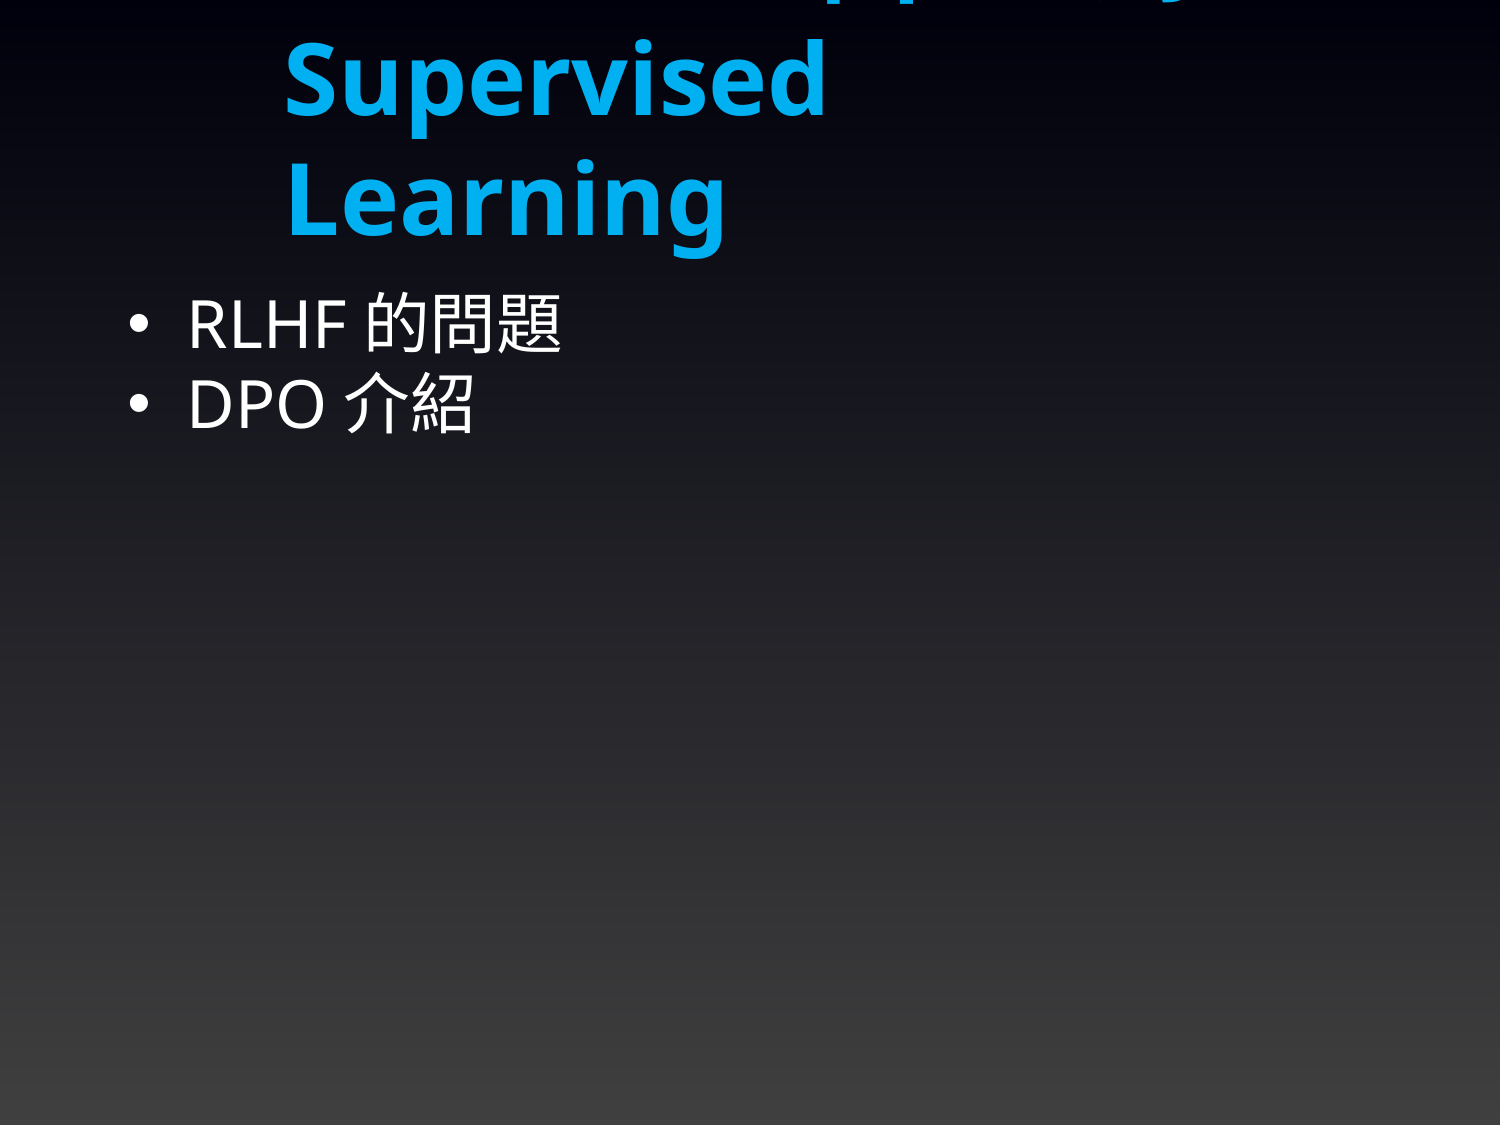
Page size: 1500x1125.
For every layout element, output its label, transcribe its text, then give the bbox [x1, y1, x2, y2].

text_box 16. 回到Supervised Learning [268, 108, 1232, 271]
text_box RLHF的問題 DPO介紹 [112, 274, 1438, 450]
